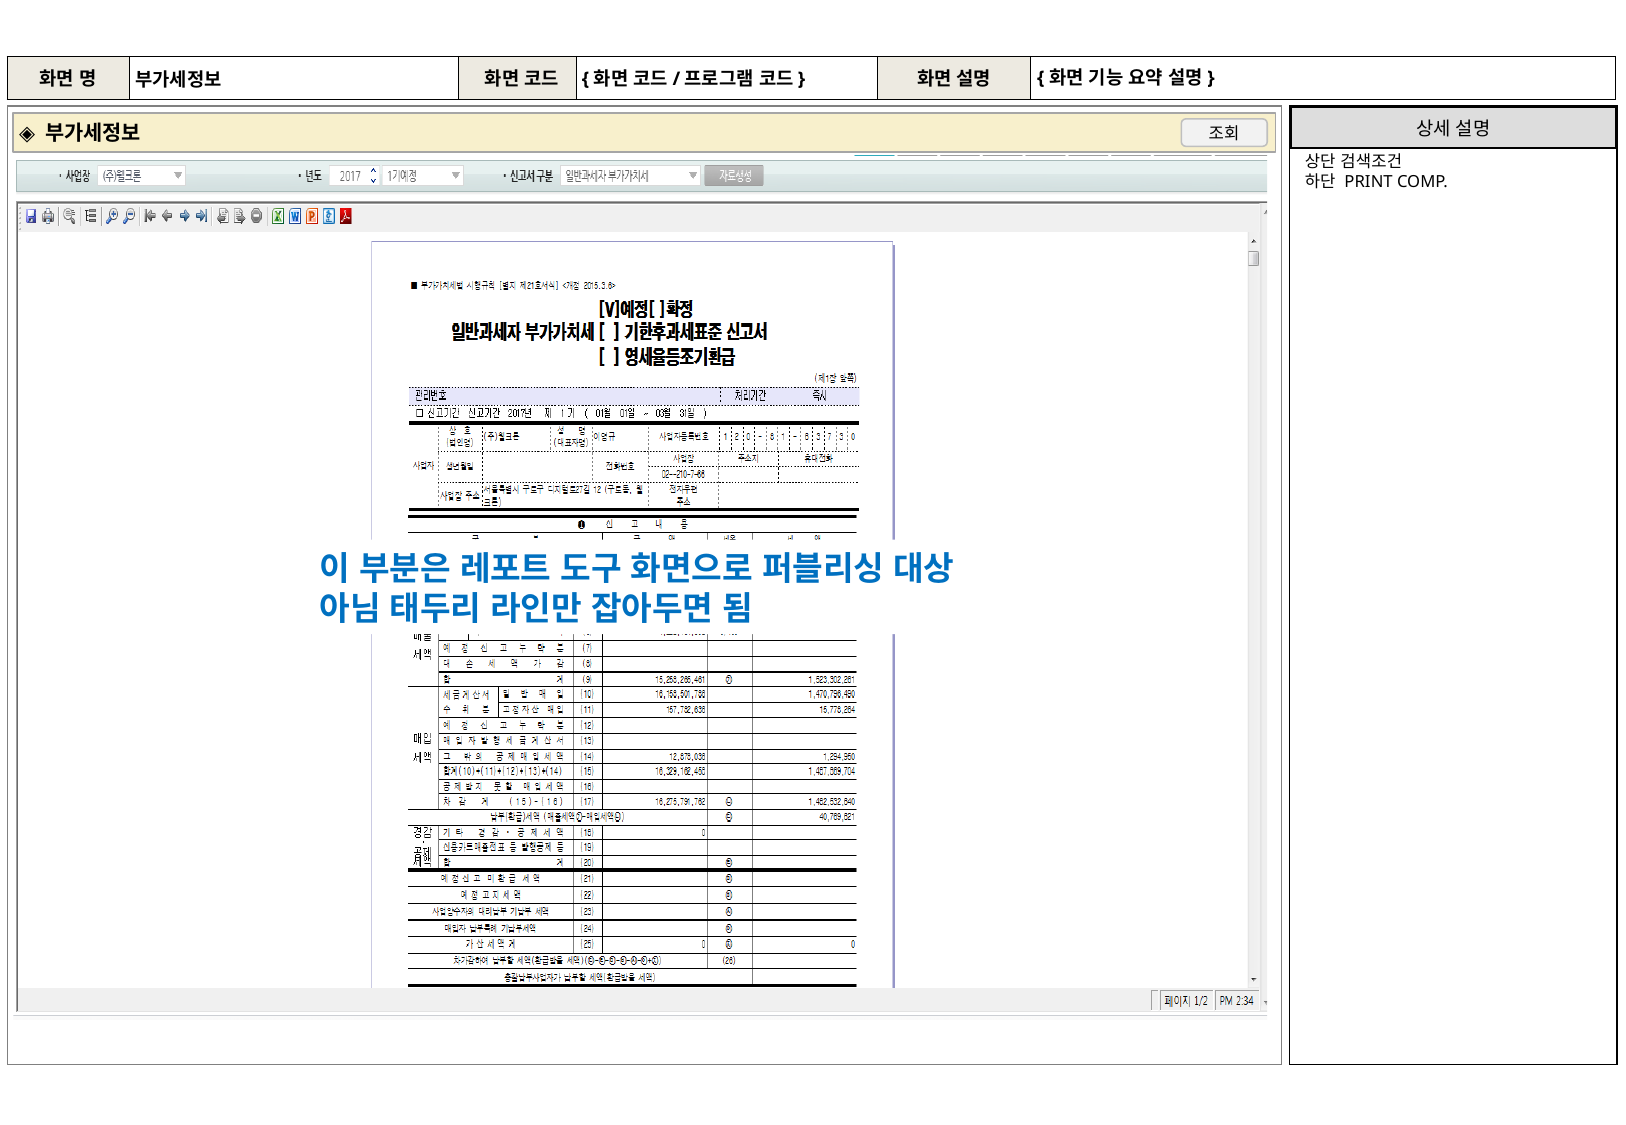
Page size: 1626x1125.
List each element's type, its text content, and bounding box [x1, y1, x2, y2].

text_box 부가세정보 [129, 56, 459, 100]
text_box {화면 코드/프로그램 코드} [576, 56, 878, 99]
text_box {화면 기능 요약 설명} [1031, 57, 1615, 98]
picture [12, 155, 1268, 1020]
text_box 조회 [1181, 118, 1268, 147]
text_box 상단 검색조건 하단 PRINT COMP. [1288, 143, 1613, 199]
text_box ◈ 부가세정보 [13, 113, 1276, 152]
